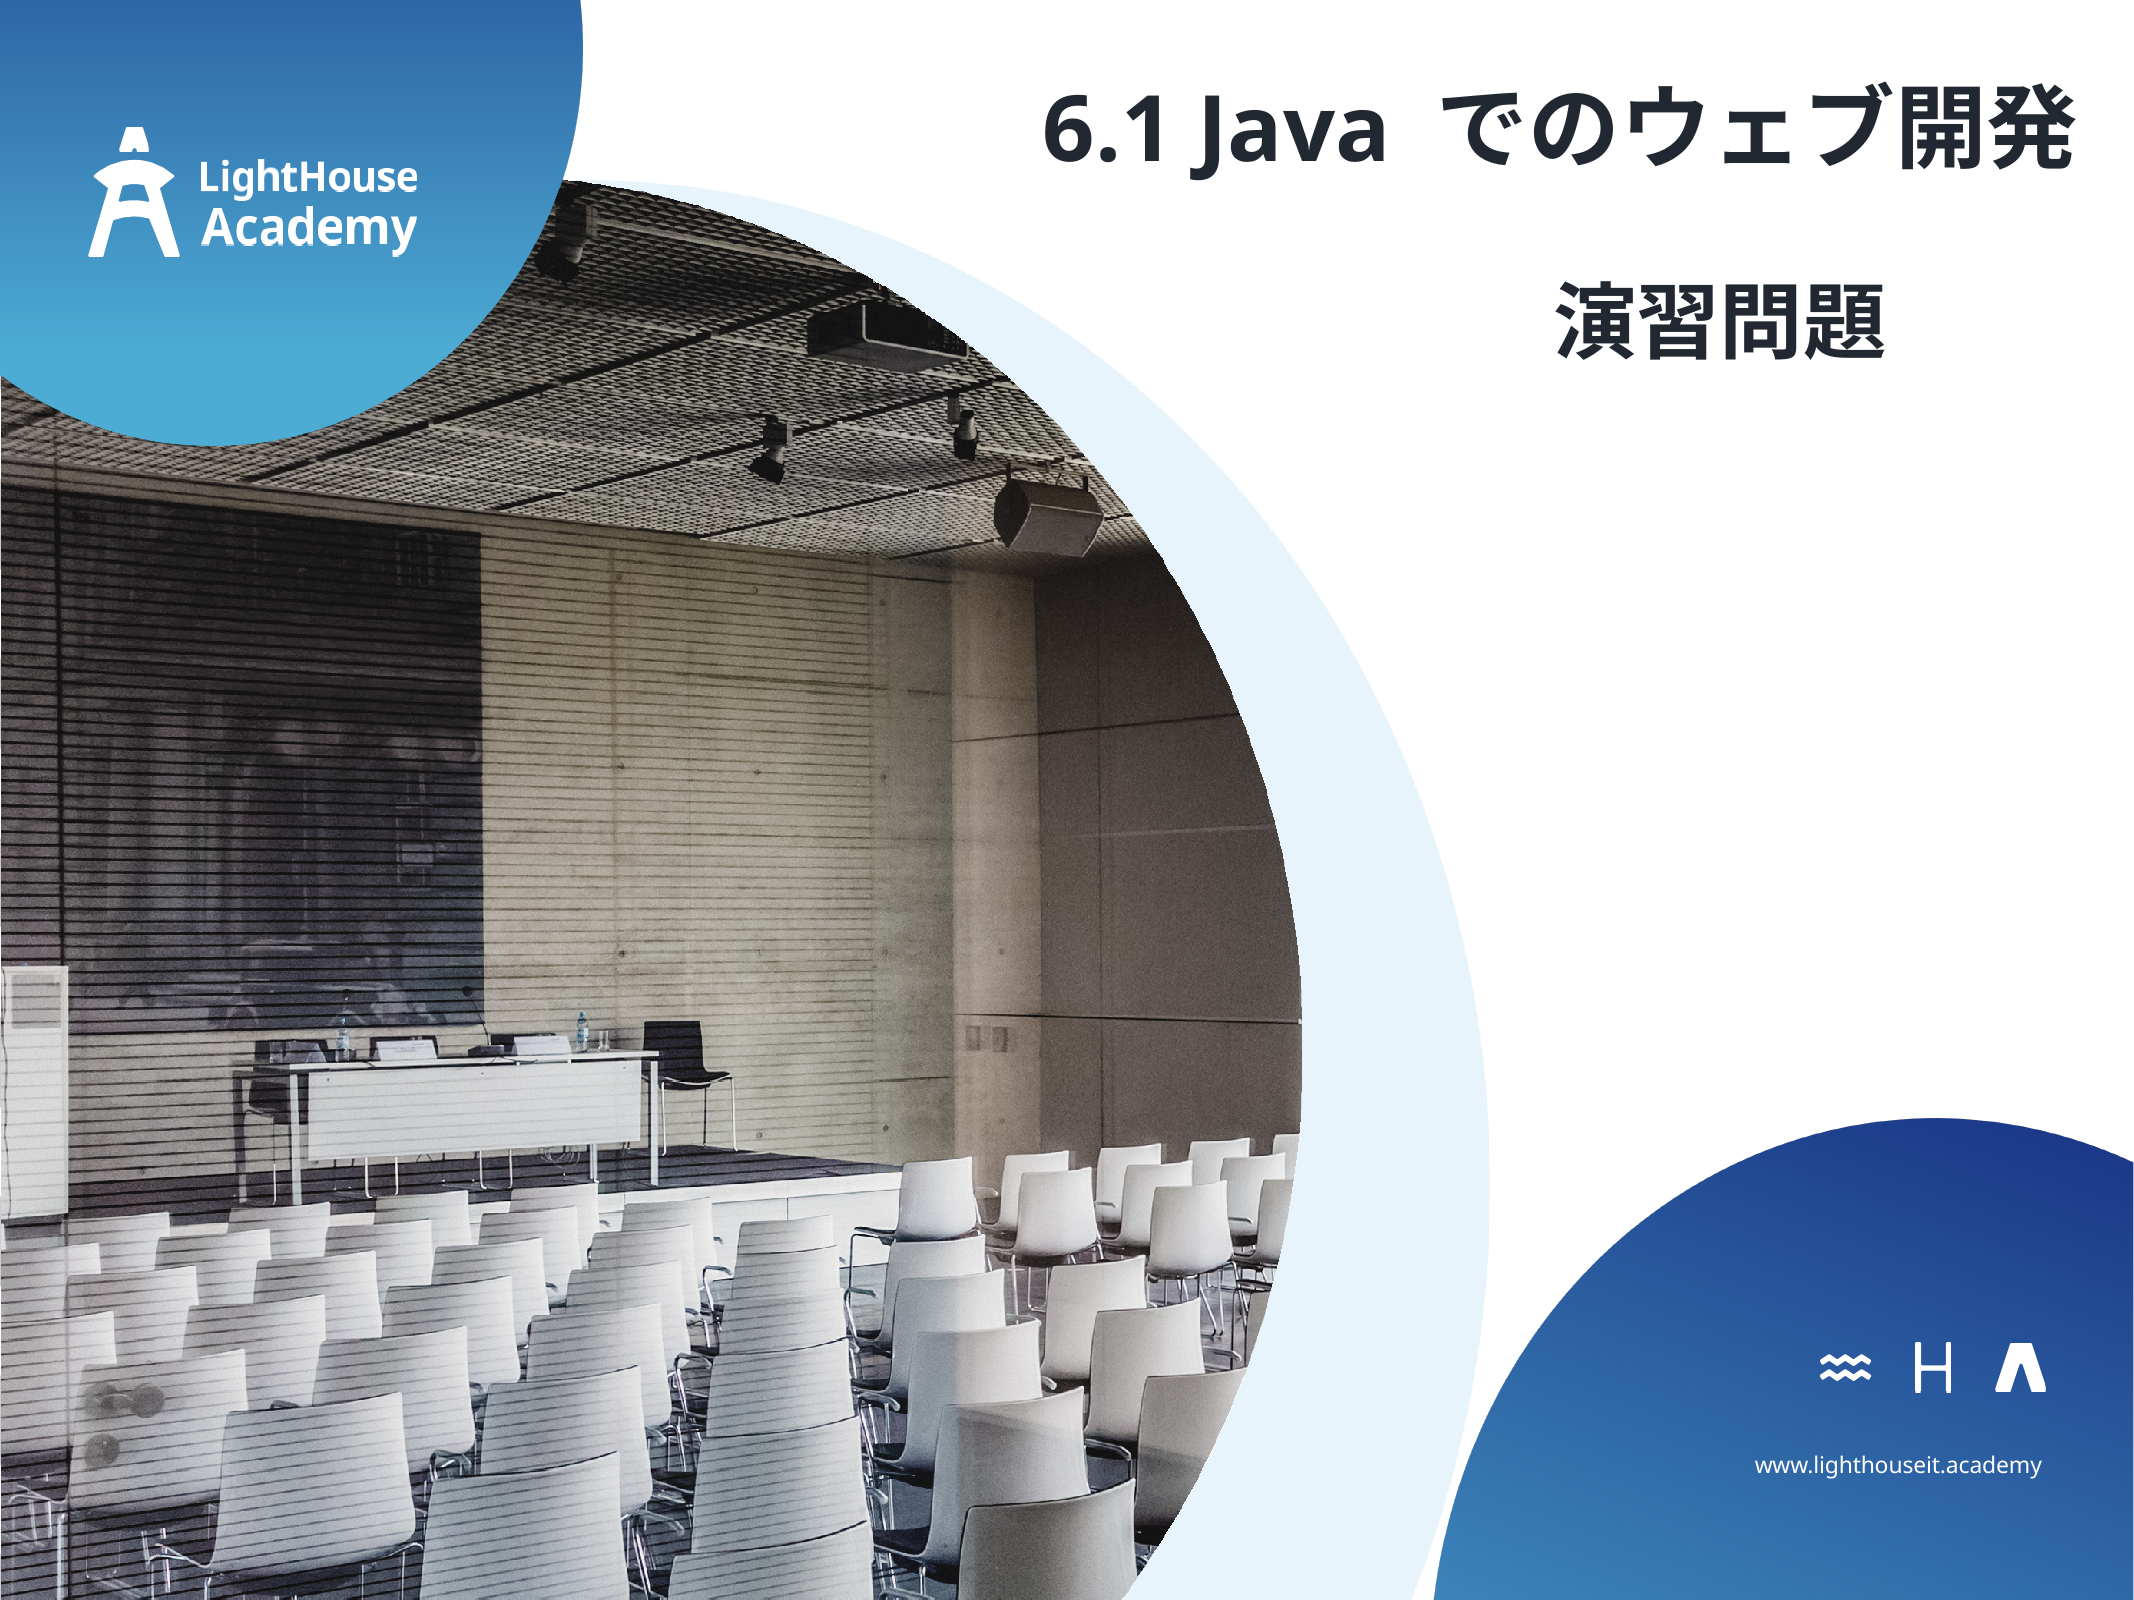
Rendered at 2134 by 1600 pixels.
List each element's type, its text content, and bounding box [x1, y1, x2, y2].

title 6.1 Java でのウェブ開発 [764, 80, 2100, 184]
picture [0, 0, 2134, 1600]
